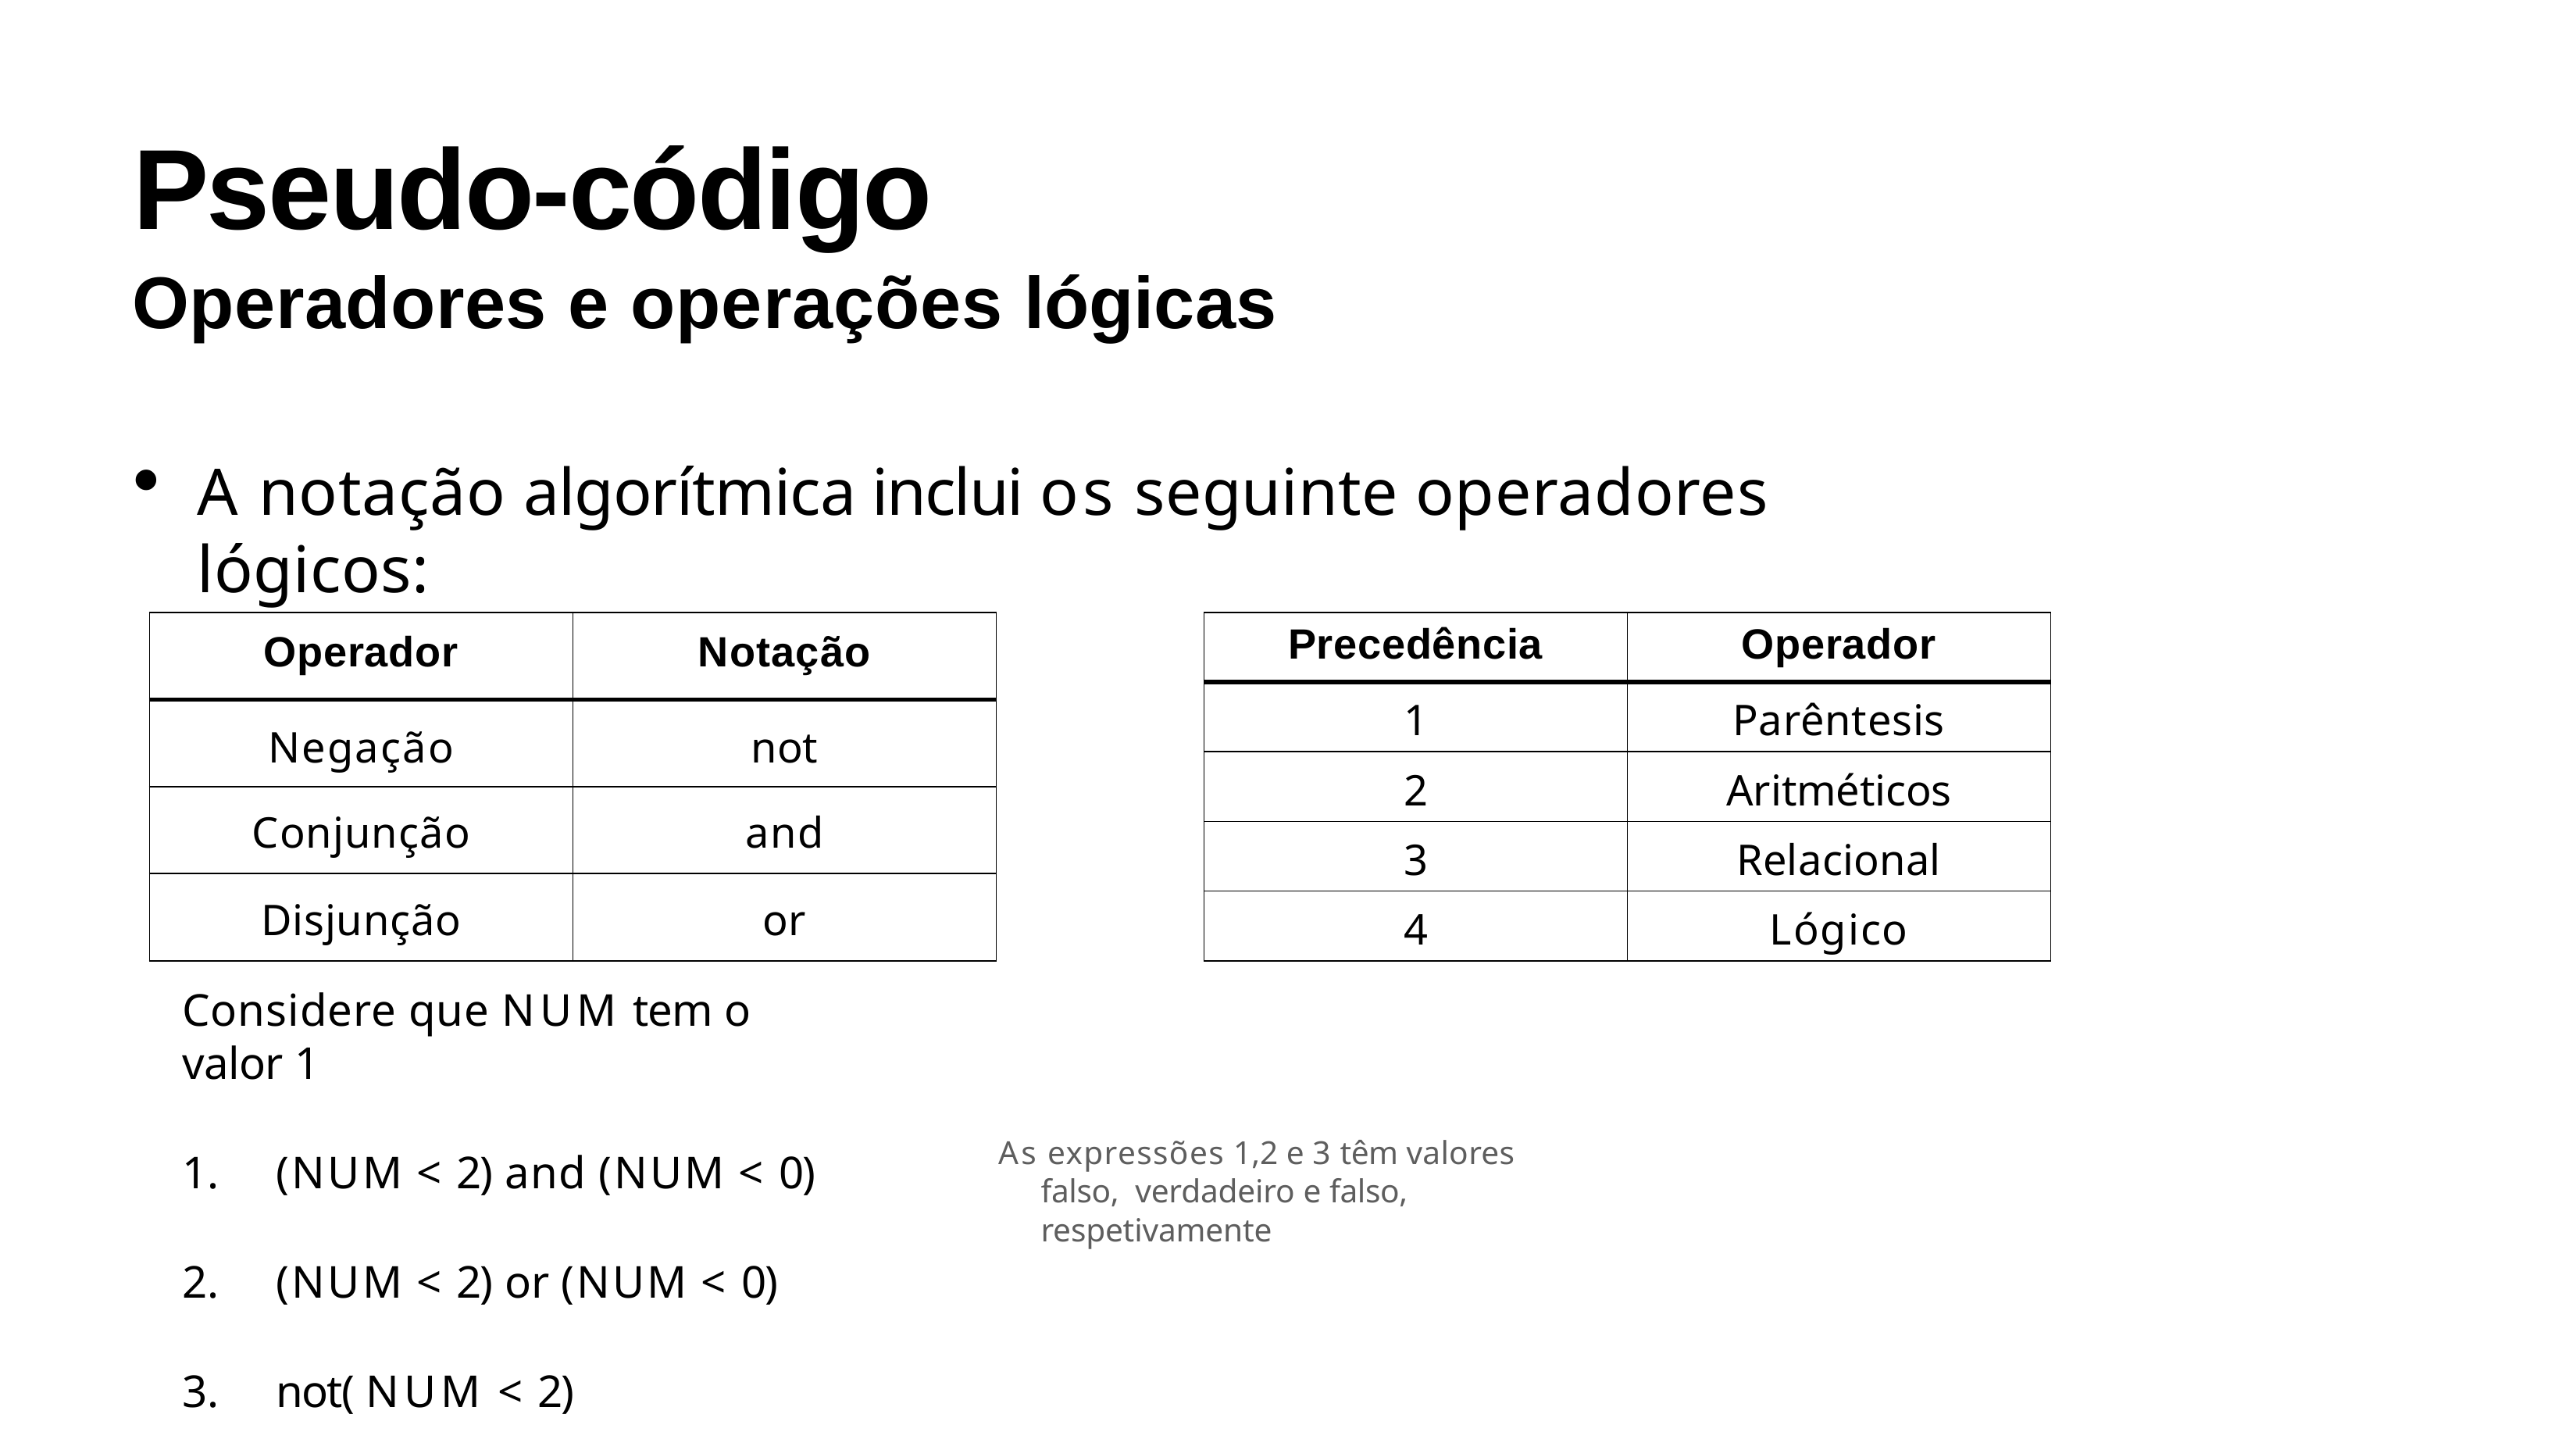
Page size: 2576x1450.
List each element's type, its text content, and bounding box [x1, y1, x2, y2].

text_box As expressões 1,2 e 3 têm valores falso, verdadeiro e falso, respetivamente [997, 1130, 1579, 1248]
table_cell Conjunção [150, 788, 573, 873]
table_cell Aritméticos [1628, 752, 2050, 821]
table_cell and [573, 788, 996, 873]
table_cell Negação [150, 702, 573, 786]
table_cell Lógico [1628, 891, 2050, 960]
table_cell Parêntesis [1628, 684, 2050, 751]
table_cell 4 [1204, 891, 1627, 960]
title Pseudo-código Operadores e operações lógicas [130, 113, 1279, 358]
text_box A notação algorítmica inclui os seguinte operadores lógicos: [130, 448, 1932, 605]
table_cell 2 [1204, 752, 1627, 821]
table_header Notação [573, 613, 996, 698]
table_cell not [573, 702, 996, 786]
text_box Considere que NUM tem o valor 1 (NUM < 2) and (NUM < 0) (NUM < 2) or (NUM < 0) not( NUM < 2) [180, 980, 858, 1416]
table_cell 3 [1204, 822, 1627, 891]
table_header Precedência [1204, 613, 1627, 680]
table_cell Disjunção [150, 874, 573, 960]
table_cell 1 [1204, 684, 1627, 751]
table_cell or [573, 874, 996, 960]
table_cell Relacional [1628, 822, 2050, 891]
table_header Operador [1628, 613, 2050, 680]
table_header Operador [150, 613, 573, 698]
